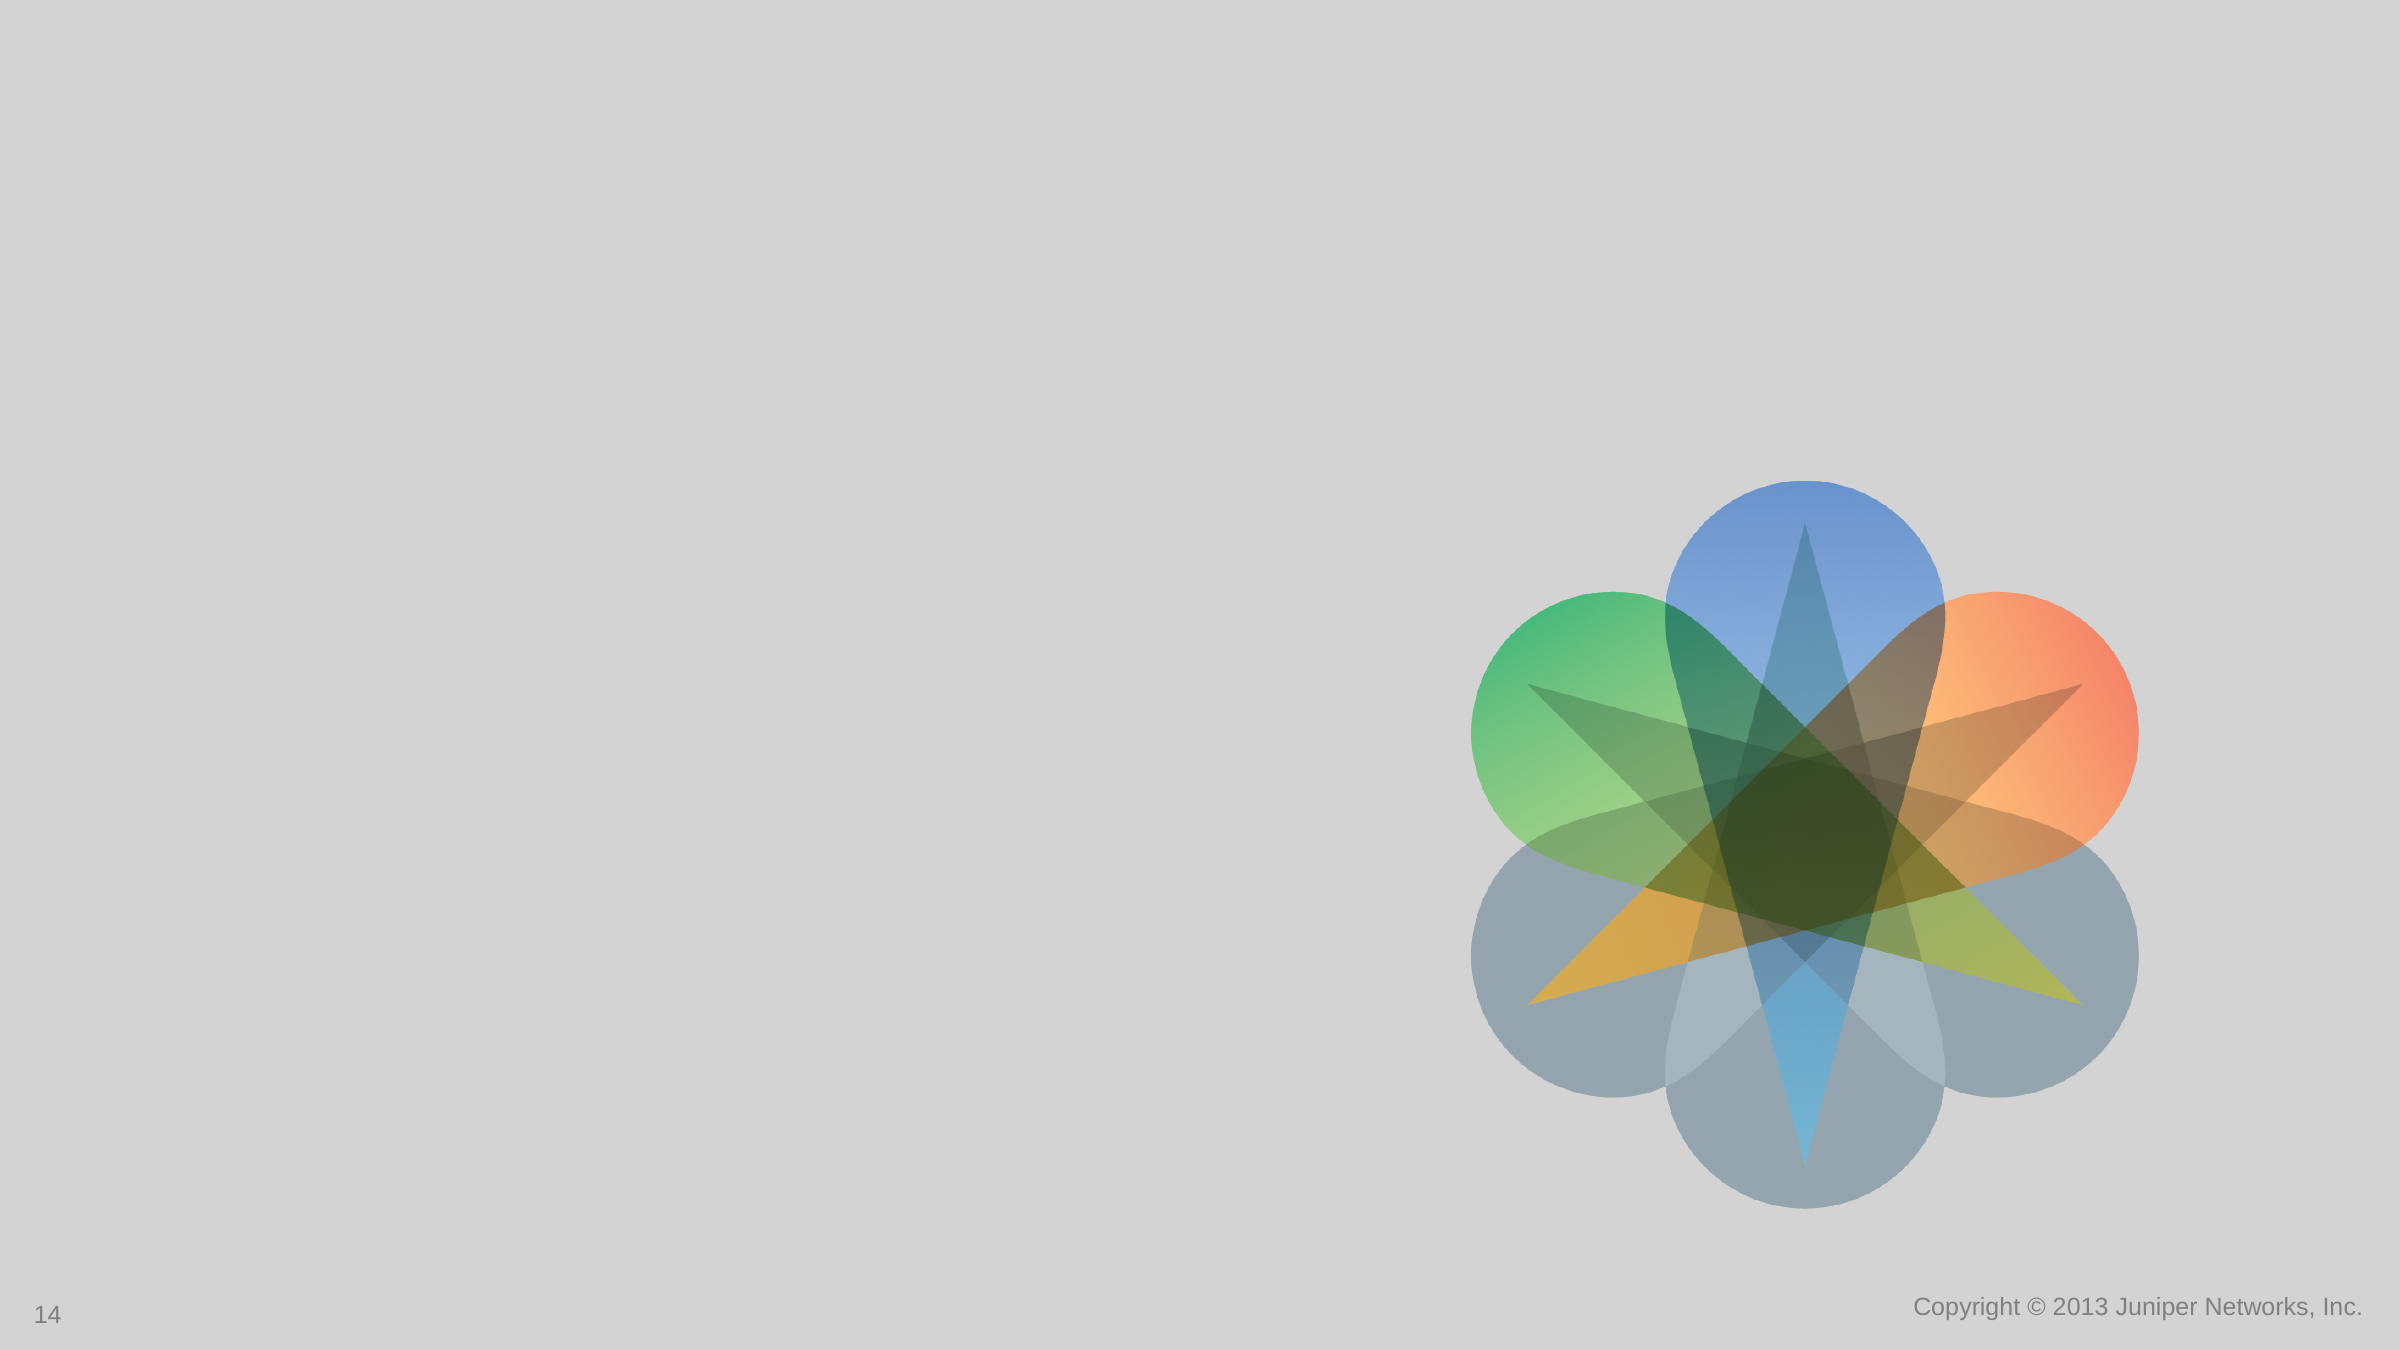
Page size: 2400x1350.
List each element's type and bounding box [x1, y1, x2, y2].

picture [1465, 476, 2143, 1217]
